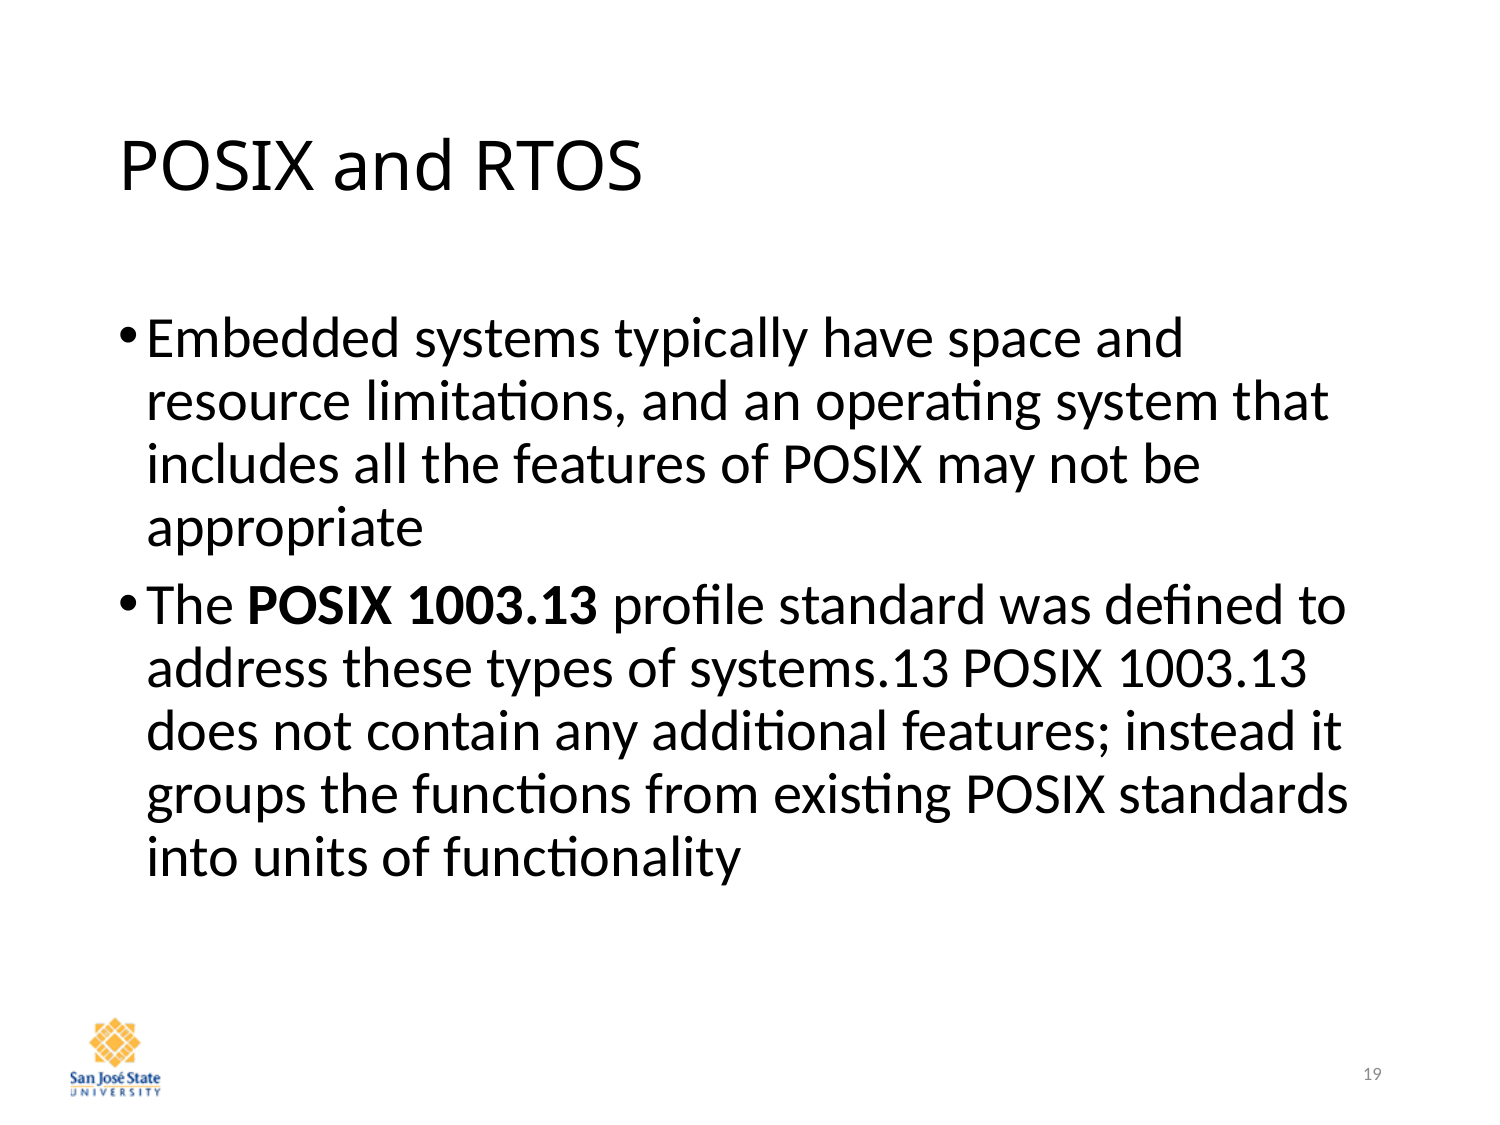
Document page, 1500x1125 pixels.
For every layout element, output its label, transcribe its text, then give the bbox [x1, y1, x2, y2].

list Embedded systems typically have space and resource limitations, and an operating system that includes all the features of POSIX may not be appropriate The POSIX 1003.13 profile standard was defined to address these types of systems.13 POSIX 1003.13 does not contain any additional features; instead it groups the functions from existing POSIX standards into units of functionality [103, 299, 1397, 1014]
slide_number 19 [1059, 1042, 1397, 1103]
picture [60, 1012, 166, 1112]
title POSIX and RTOS [103, 59, 1397, 278]
